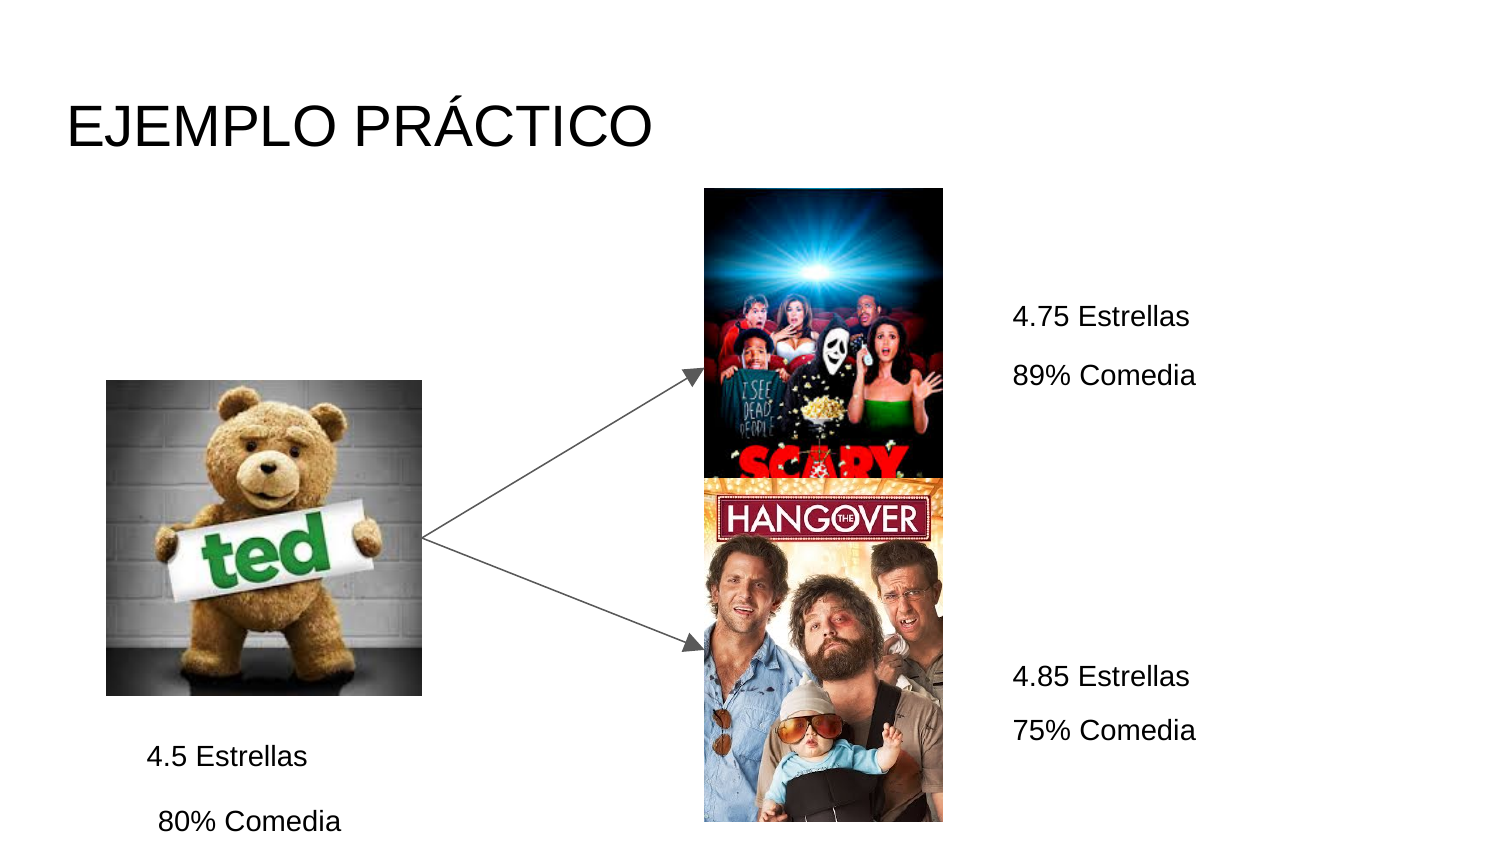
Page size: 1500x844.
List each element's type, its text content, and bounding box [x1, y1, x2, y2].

picture [105, 379, 423, 697]
text_box 89% Comedia [997, 341, 1262, 395]
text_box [421, 367, 705, 537]
picture [735, 245, 897, 293]
text_box 4.85 Estrellas [997, 642, 1334, 696]
text_box 4.5 Estrellas [131, 722, 469, 776]
text_box 80% Comedia [142, 787, 407, 841]
text_box 75% Comedia [997, 695, 1262, 749]
picture [704, 188, 943, 822]
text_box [421, 537, 705, 651]
text_box 4.75 Estrellas [997, 282, 1334, 336]
title EJEMPLO PRÁCTICO [51, 72, 1449, 167]
